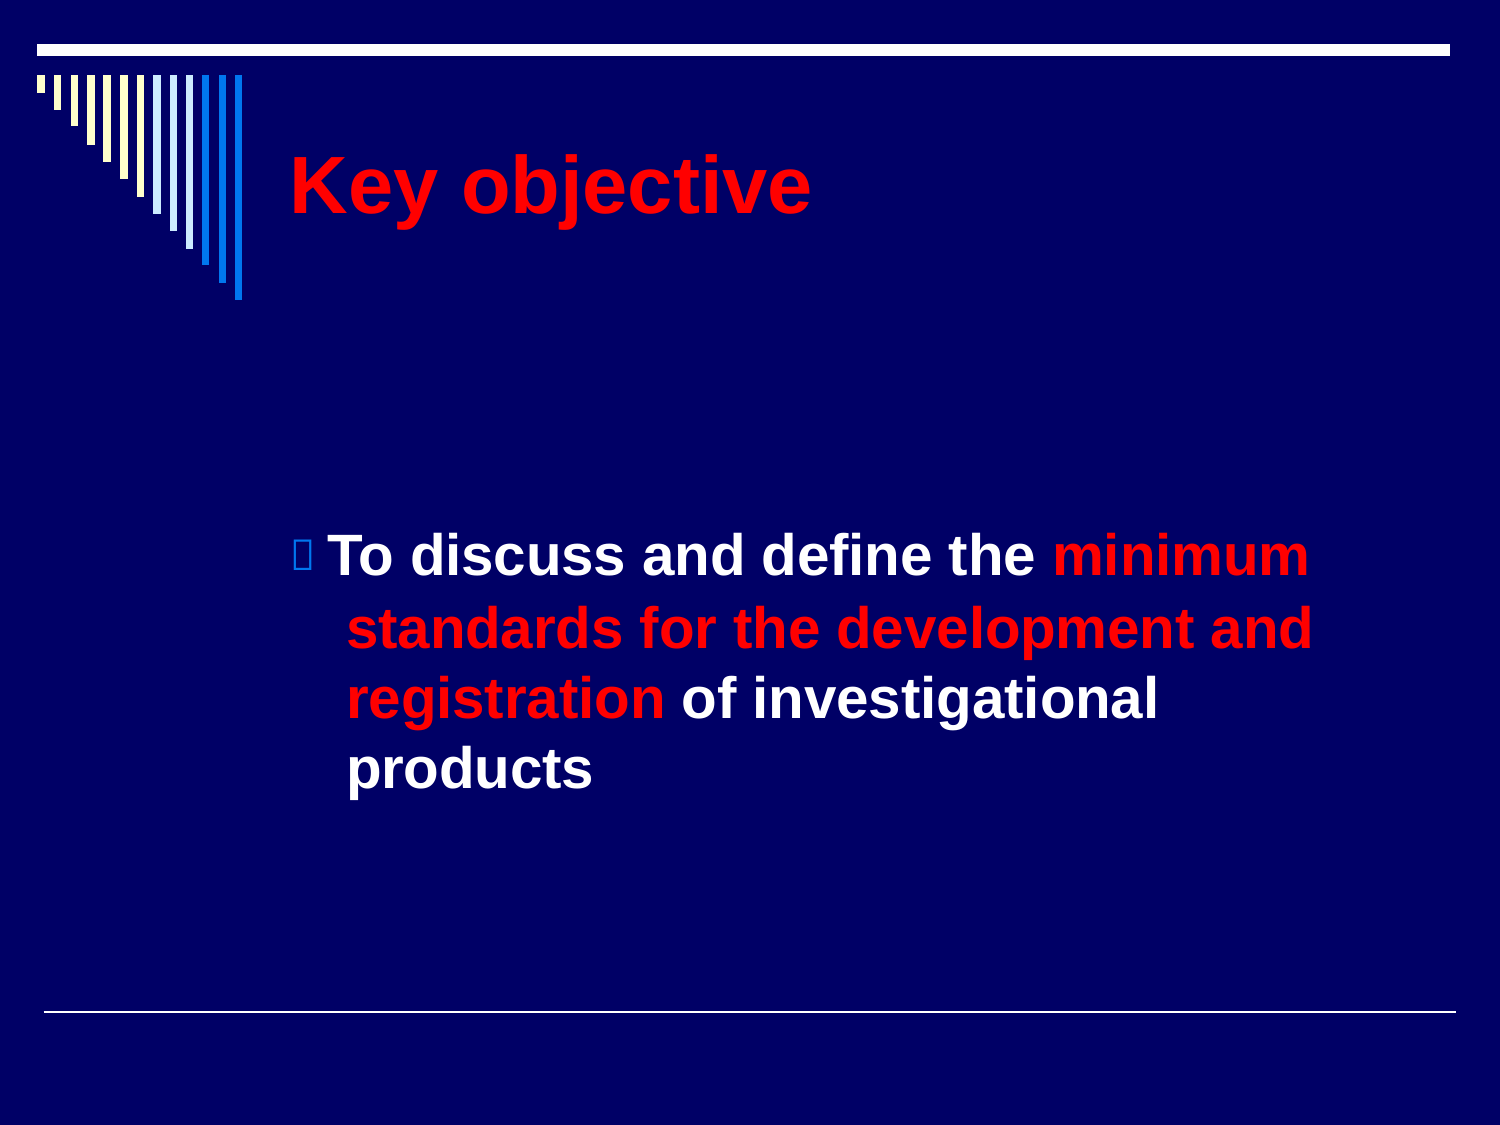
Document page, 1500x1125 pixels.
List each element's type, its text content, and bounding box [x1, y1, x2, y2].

title Key objective [287, 130, 816, 273]
list  To discuss and define the minimum standards for the development and registration of investigational products [95, 273, 1405, 1125]
